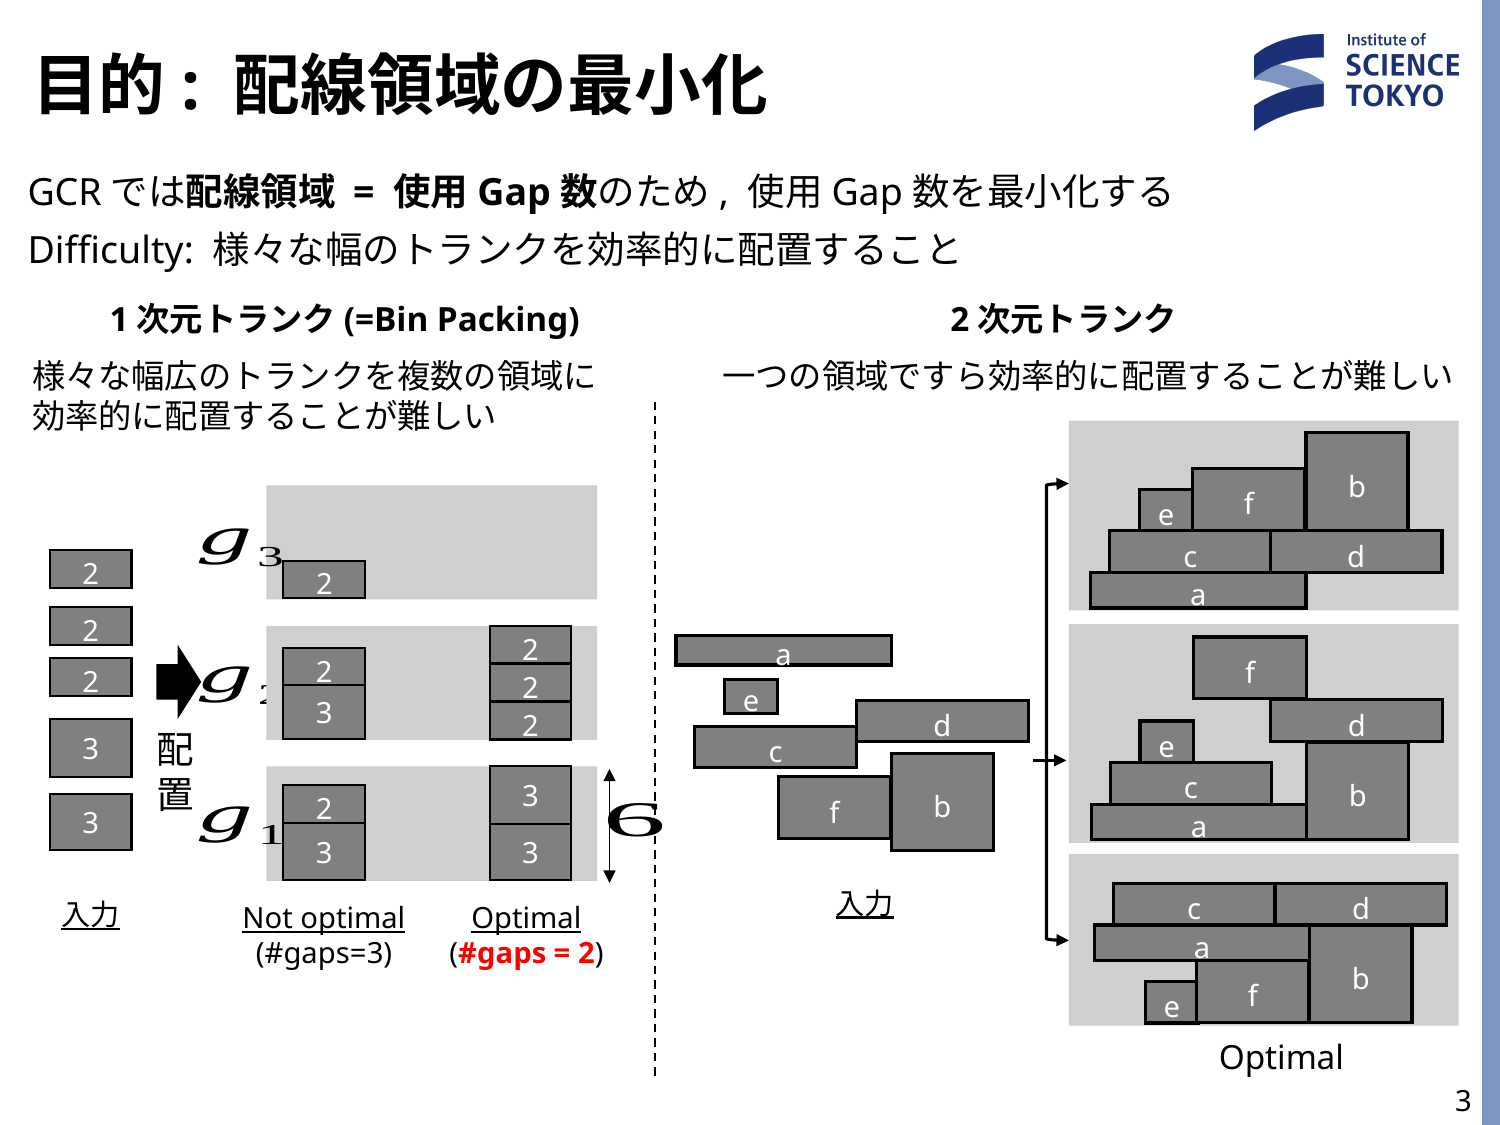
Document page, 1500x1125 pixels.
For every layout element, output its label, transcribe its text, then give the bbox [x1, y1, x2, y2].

text_box f [1196, 960, 1310, 1023]
text_box 1次元トランク(=Bin Packing) [40, 290, 650, 346]
text_box 3 [283, 823, 366, 880]
text_box e [1140, 721, 1194, 762]
text_box 2 [489, 664, 572, 702]
text_box 3 [489, 823, 572, 881]
text_box 2 [489, 625, 572, 664]
text_box c [694, 726, 857, 768]
text_box [1069, 624, 1459, 843]
text_box 2 [283, 785, 366, 823]
text_box b [891, 753, 994, 851]
text_box a [1090, 572, 1306, 608]
text_box 2 [283, 560, 366, 599]
text_box f [1192, 468, 1305, 530]
title 目的: 配線領域の最小化 [17, 44, 1125, 130]
text_box 2 [49, 607, 132, 645]
text_box d [1275, 883, 1447, 926]
text_box 2 [283, 647, 366, 686]
text_box 3 [283, 686, 366, 739]
text_box f [778, 776, 891, 839]
text_box f [1193, 637, 1307, 699]
text_box [1068, 420, 1459, 611]
text_box c [1109, 530, 1270, 573]
text_box e [724, 679, 778, 714]
text_box b [1309, 926, 1412, 1023]
text_box 3 [489, 766, 572, 823]
text_box a [676, 635, 892, 666]
text_box 2 [49, 658, 132, 696]
text_box 様々な幅広のトランクを複数の領域に効率的に配置することが難しい [17, 348, 635, 443]
text_box d [1270, 530, 1443, 573]
text_box d [1270, 699, 1443, 742]
text_box 入力 [46, 889, 135, 939]
text_box a [1094, 925, 1309, 961]
text_box b [1306, 742, 1409, 840]
text_box 3 [49, 793, 132, 851]
text_box [266, 625, 489, 740]
text_box 3 [49, 718, 132, 777]
text_box d [856, 700, 1029, 742]
picture [1254, 33, 1459, 131]
text_box c [1113, 883, 1275, 926]
text_box [572, 766, 598, 881]
text_box [266, 766, 489, 881]
text_box a [1091, 804, 1306, 840]
text_box e [1139, 489, 1192, 530]
text_box c [1110, 762, 1272, 805]
text_box [157, 648, 201, 716]
text_box 入力 [820, 877, 909, 928]
text_box 配置 [139, 718, 212, 824]
text_box e [1145, 981, 1196, 1023]
text_box 2 [49, 550, 132, 588]
text_box Optimal [1179, 1029, 1384, 1084]
text_box Optimal (#gaps = 2) [434, 891, 619, 977]
text_box b [1305, 432, 1409, 530]
text_box GCRでは配線領域 = 使用Gap数のため, 使用Gap数を最小化する Difficulty: 様々な幅のトランクを効率的に配置すること [12, 160, 1500, 321]
text_box 一つの領域ですら効率的に配置することが難しい [707, 348, 1483, 403]
text_box [572, 625, 598, 740]
slide_number 3 [1413, 1072, 1487, 1125]
text_box [1046, 477, 1069, 947]
text_box [1068, 853, 1459, 1026]
text_box 2次元トランク [671, 290, 1457, 346]
text_box Not optimal (#gaps=3) [227, 891, 421, 977]
text_box 2 [489, 702, 572, 740]
text_box [266, 485, 598, 600]
